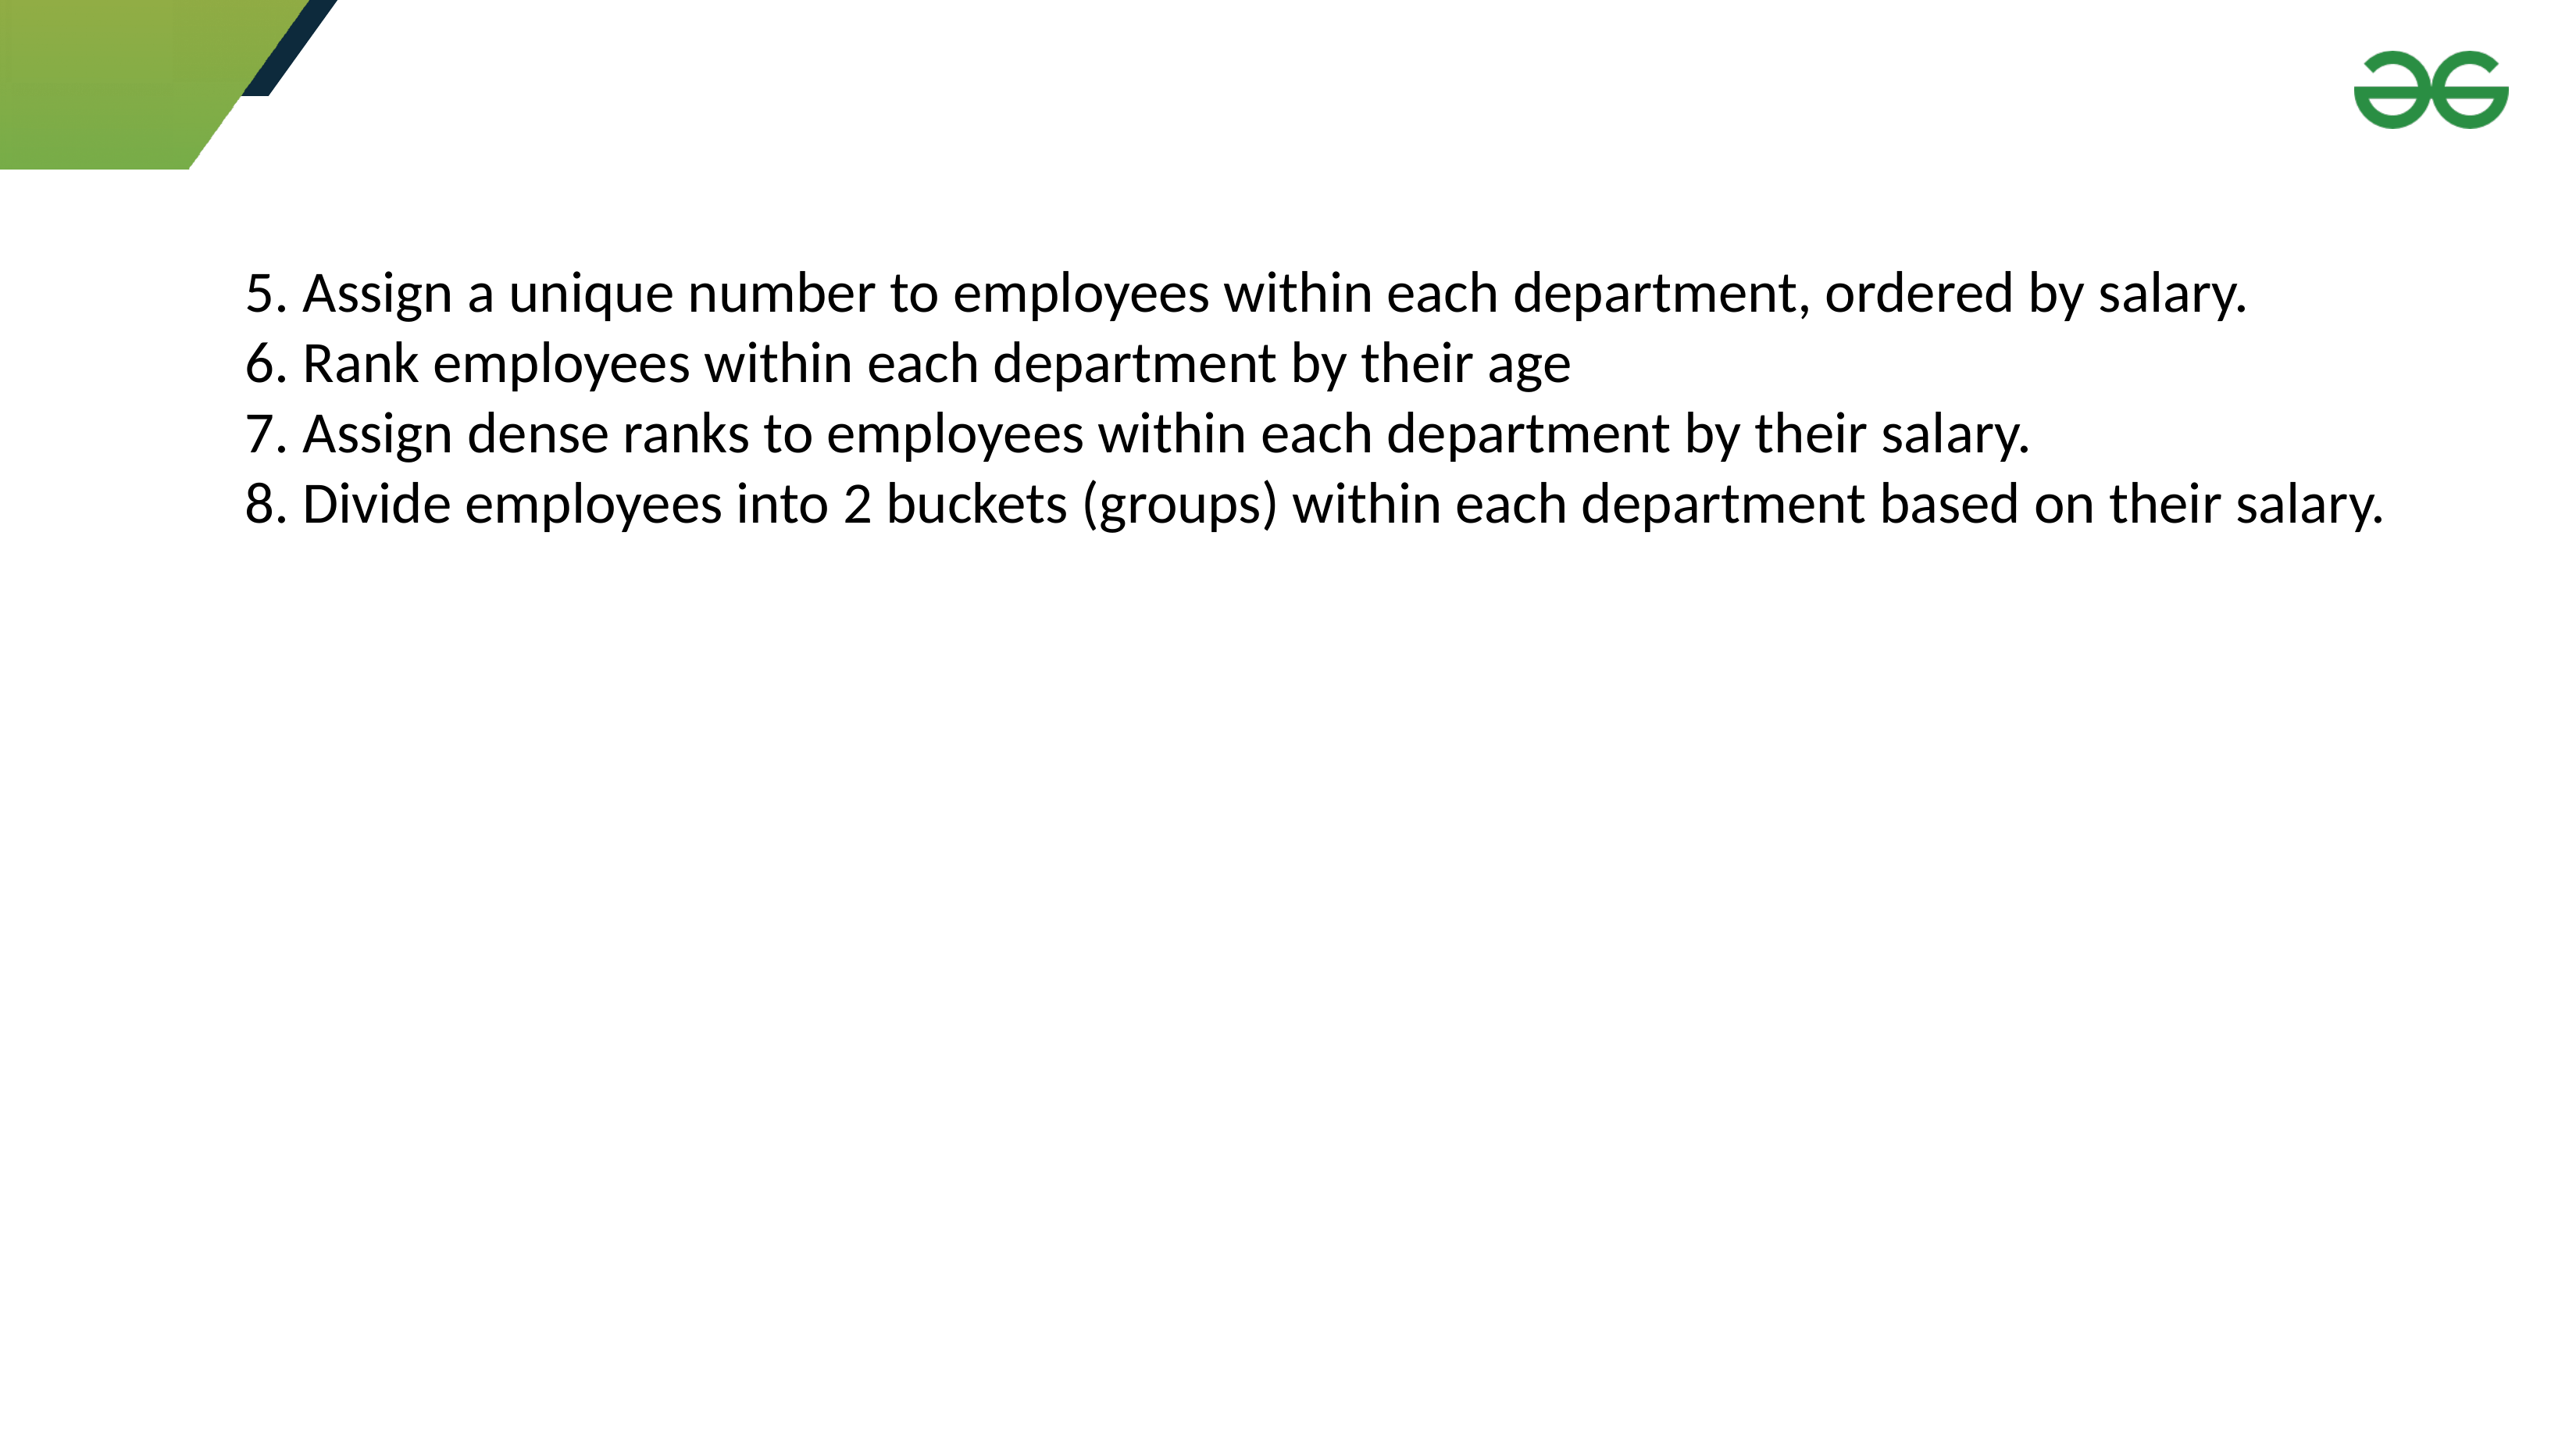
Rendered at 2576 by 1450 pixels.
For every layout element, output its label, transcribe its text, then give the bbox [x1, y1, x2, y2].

text_box 5. Assign a unique number to employees within each department, ordered by salary. 6. Rank employees within each department by their age 7. Assign dense ranks to employees within each department by their salary. 8. Divide employees into 2 buckets (groups) within each department based on their salary. [233, 177, 2470, 682]
picture [0, 0, 309, 170]
picture [2353, 50, 2509, 130]
